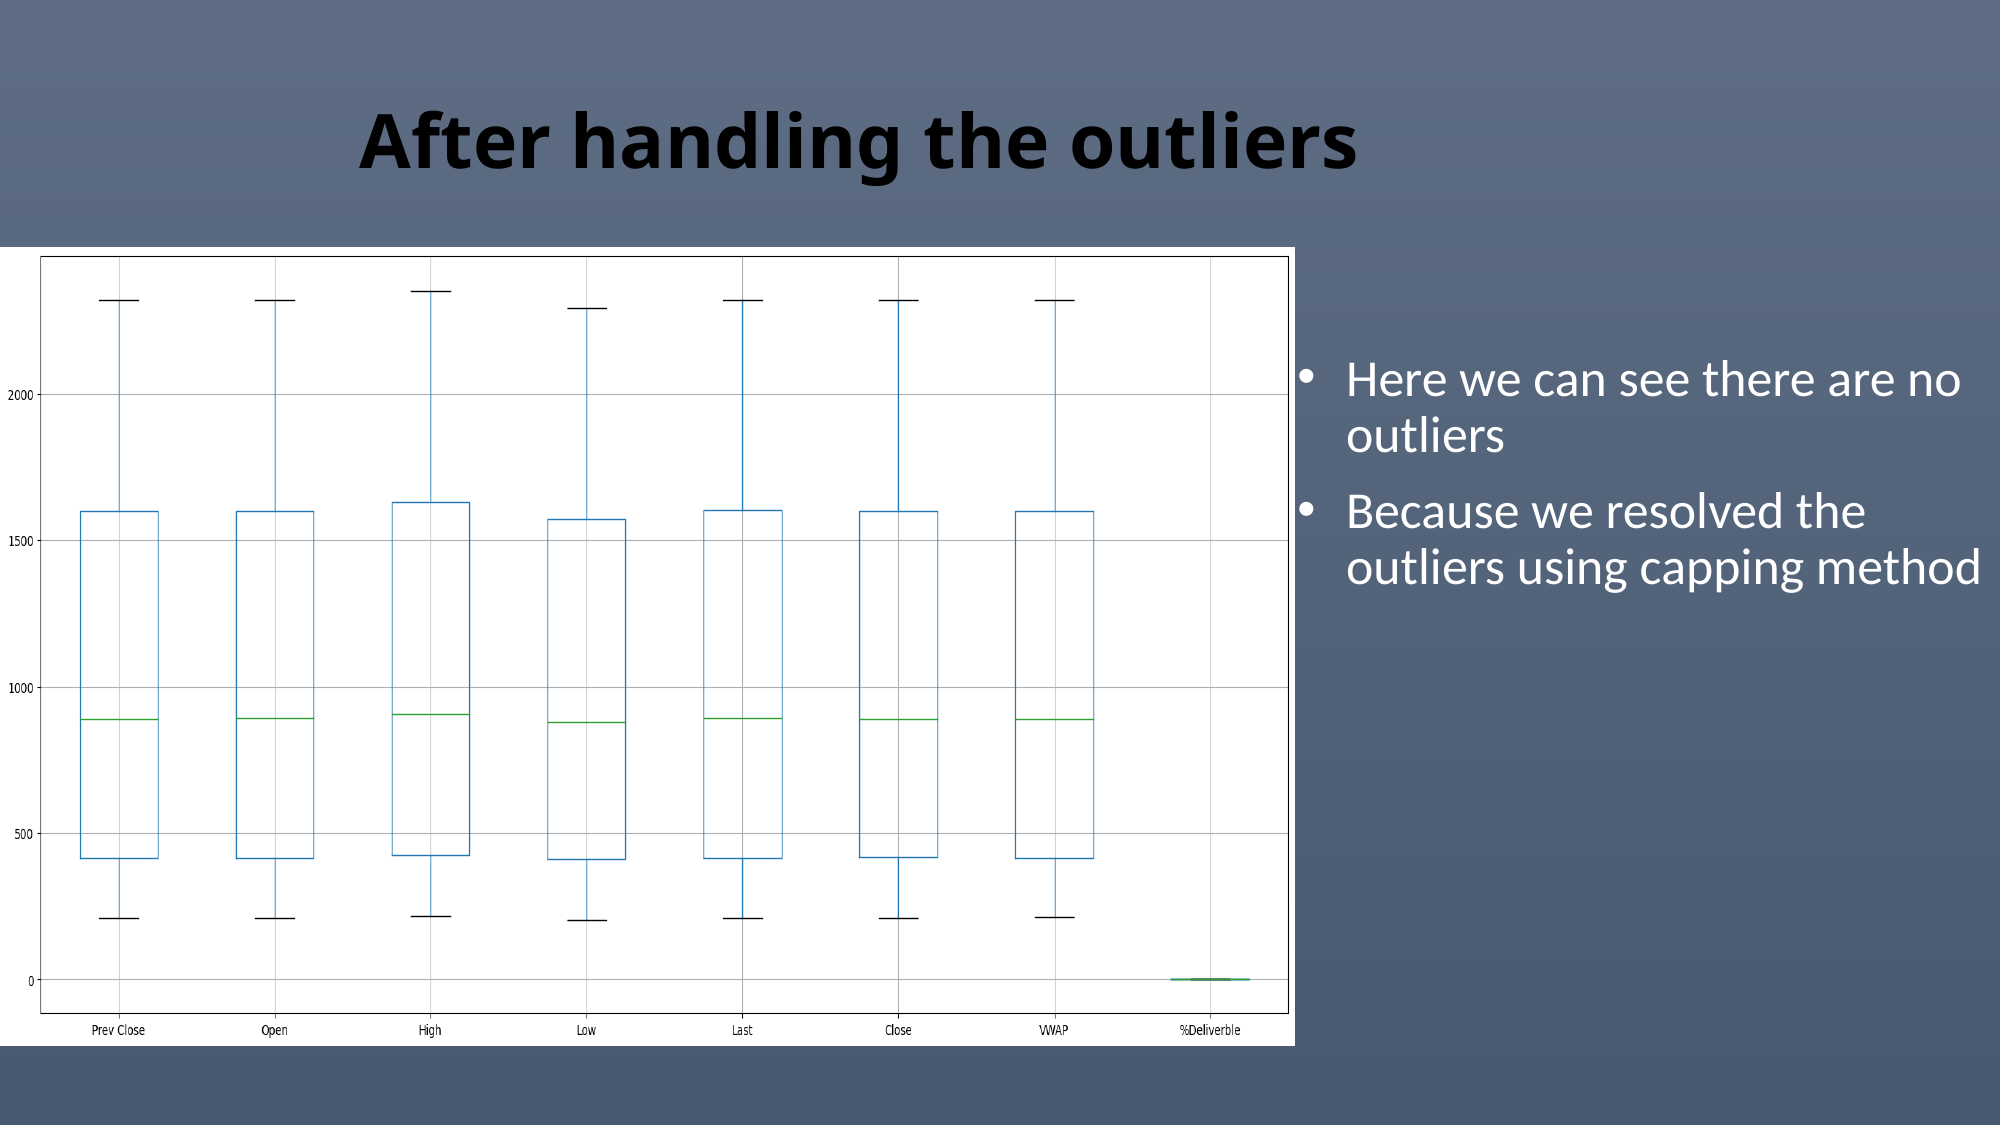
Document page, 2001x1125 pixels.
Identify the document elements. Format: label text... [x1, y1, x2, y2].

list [0, 247, 1295, 1046]
list Here we can see there are no outliers Because we resolved the outliers using capping method [1295, 343, 2000, 608]
title After handling the outliers [34, 79, 1685, 343]
